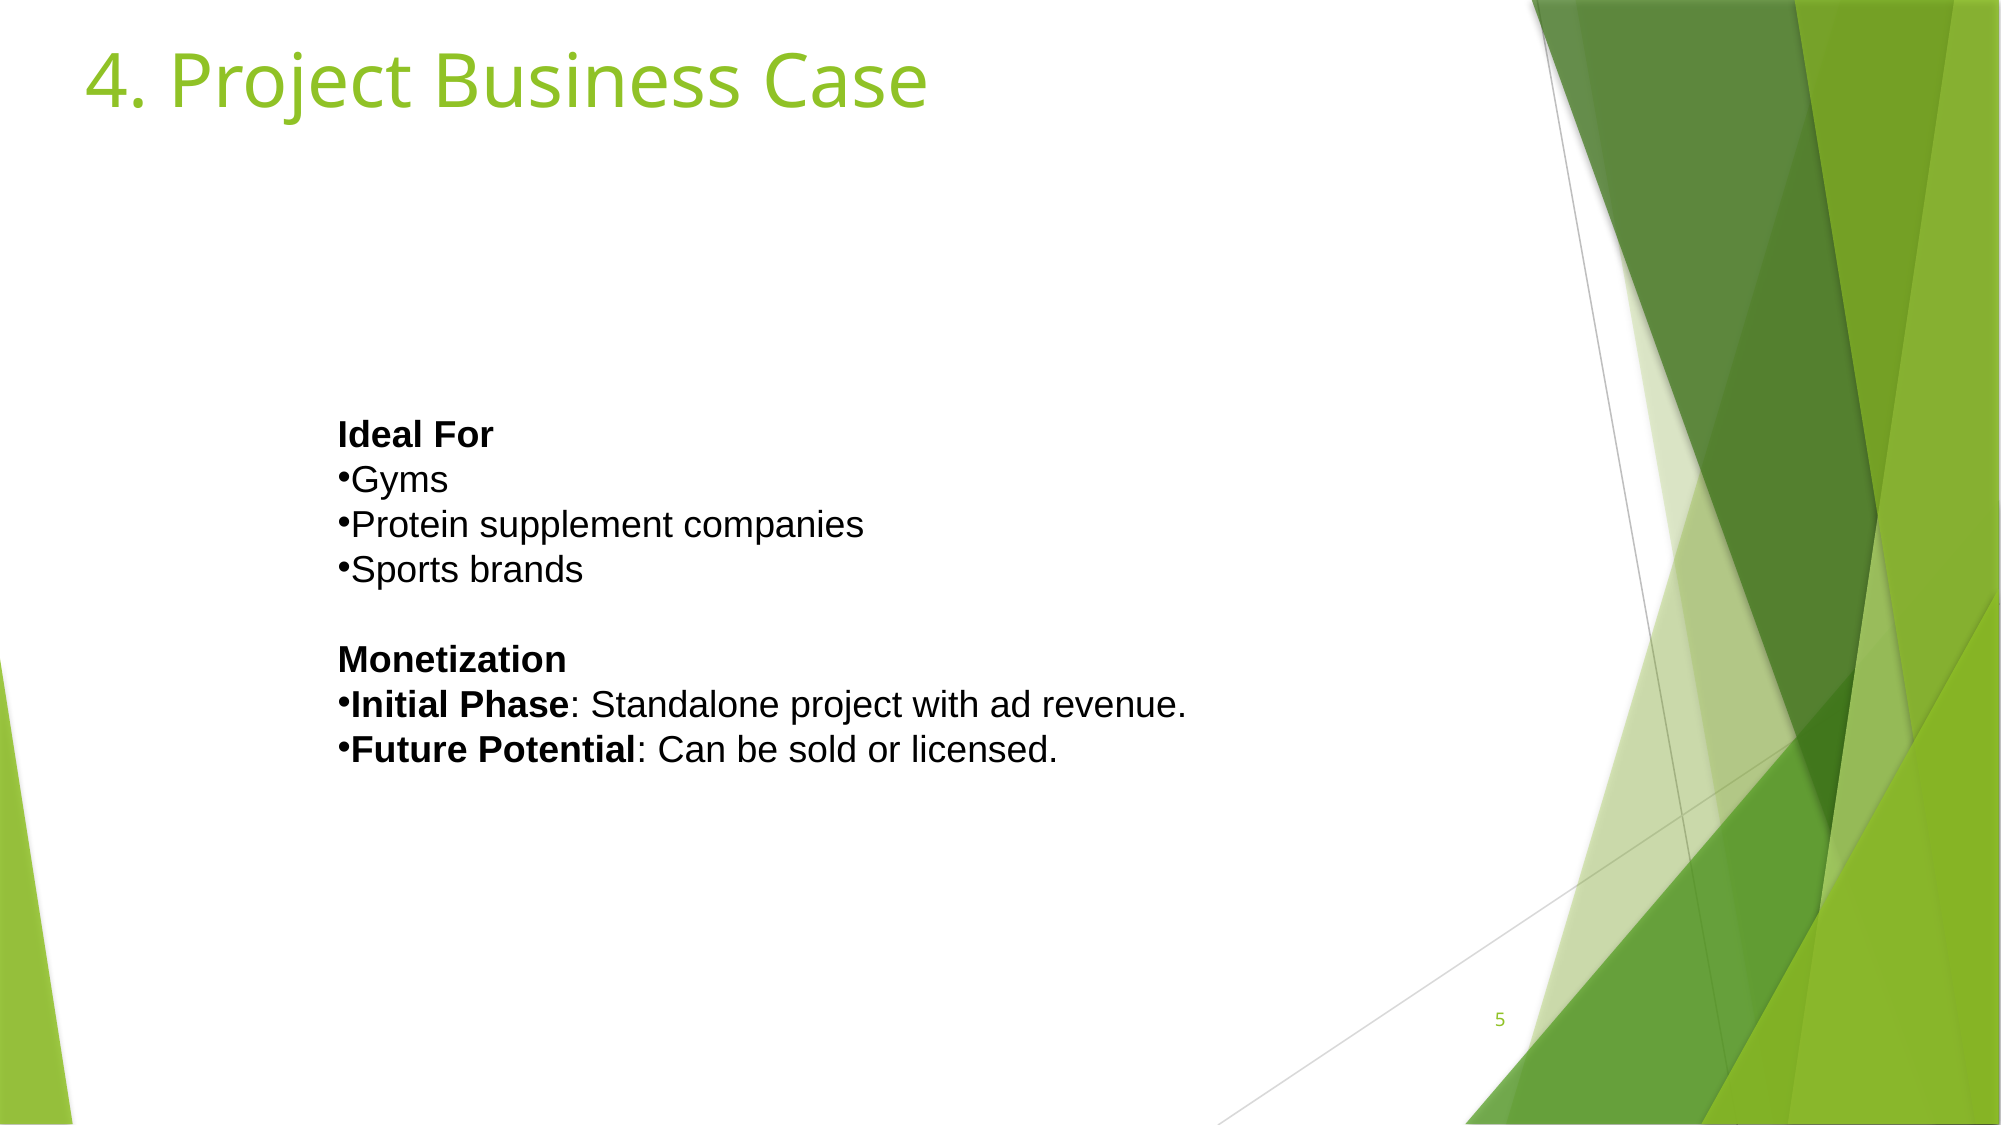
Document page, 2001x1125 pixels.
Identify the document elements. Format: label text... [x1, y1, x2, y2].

text_box [82, 177, 1571, 802]
text_box Ideal For Gyms Protein supplement companies Sports brands Monetization Initial Phase: Standalone project with ad revenue. Future Potential: Can be sold or licensed. [322, 402, 1330, 777]
text_box 5 [1409, 991, 1521, 1051]
text_box 4. Project Business Case [70, 24, 1937, 152]
